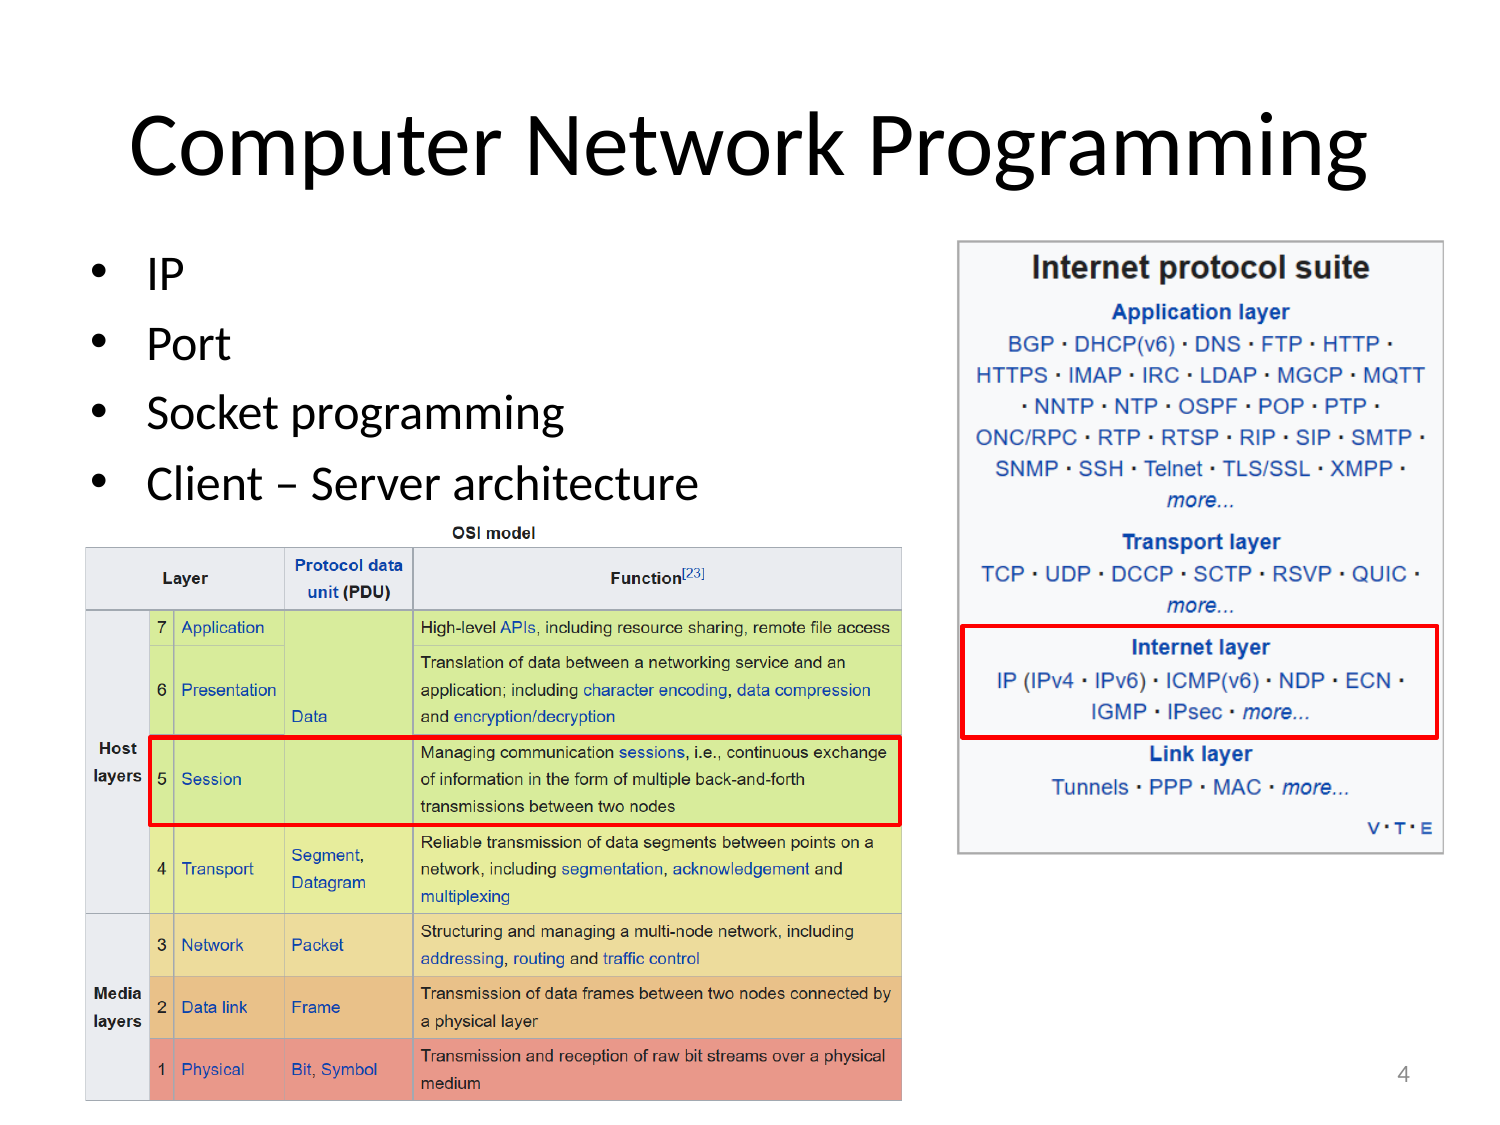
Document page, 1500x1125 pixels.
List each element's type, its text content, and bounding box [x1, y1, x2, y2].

title Computer Network Programming [75, 45, 1425, 232]
list IP Port Socket programming Client – Server architecture [75, 232, 1425, 975]
slide_number 4 [1074, 1042, 1425, 1103]
picture [943, 232, 1451, 864]
picture [73, 518, 906, 1104]
